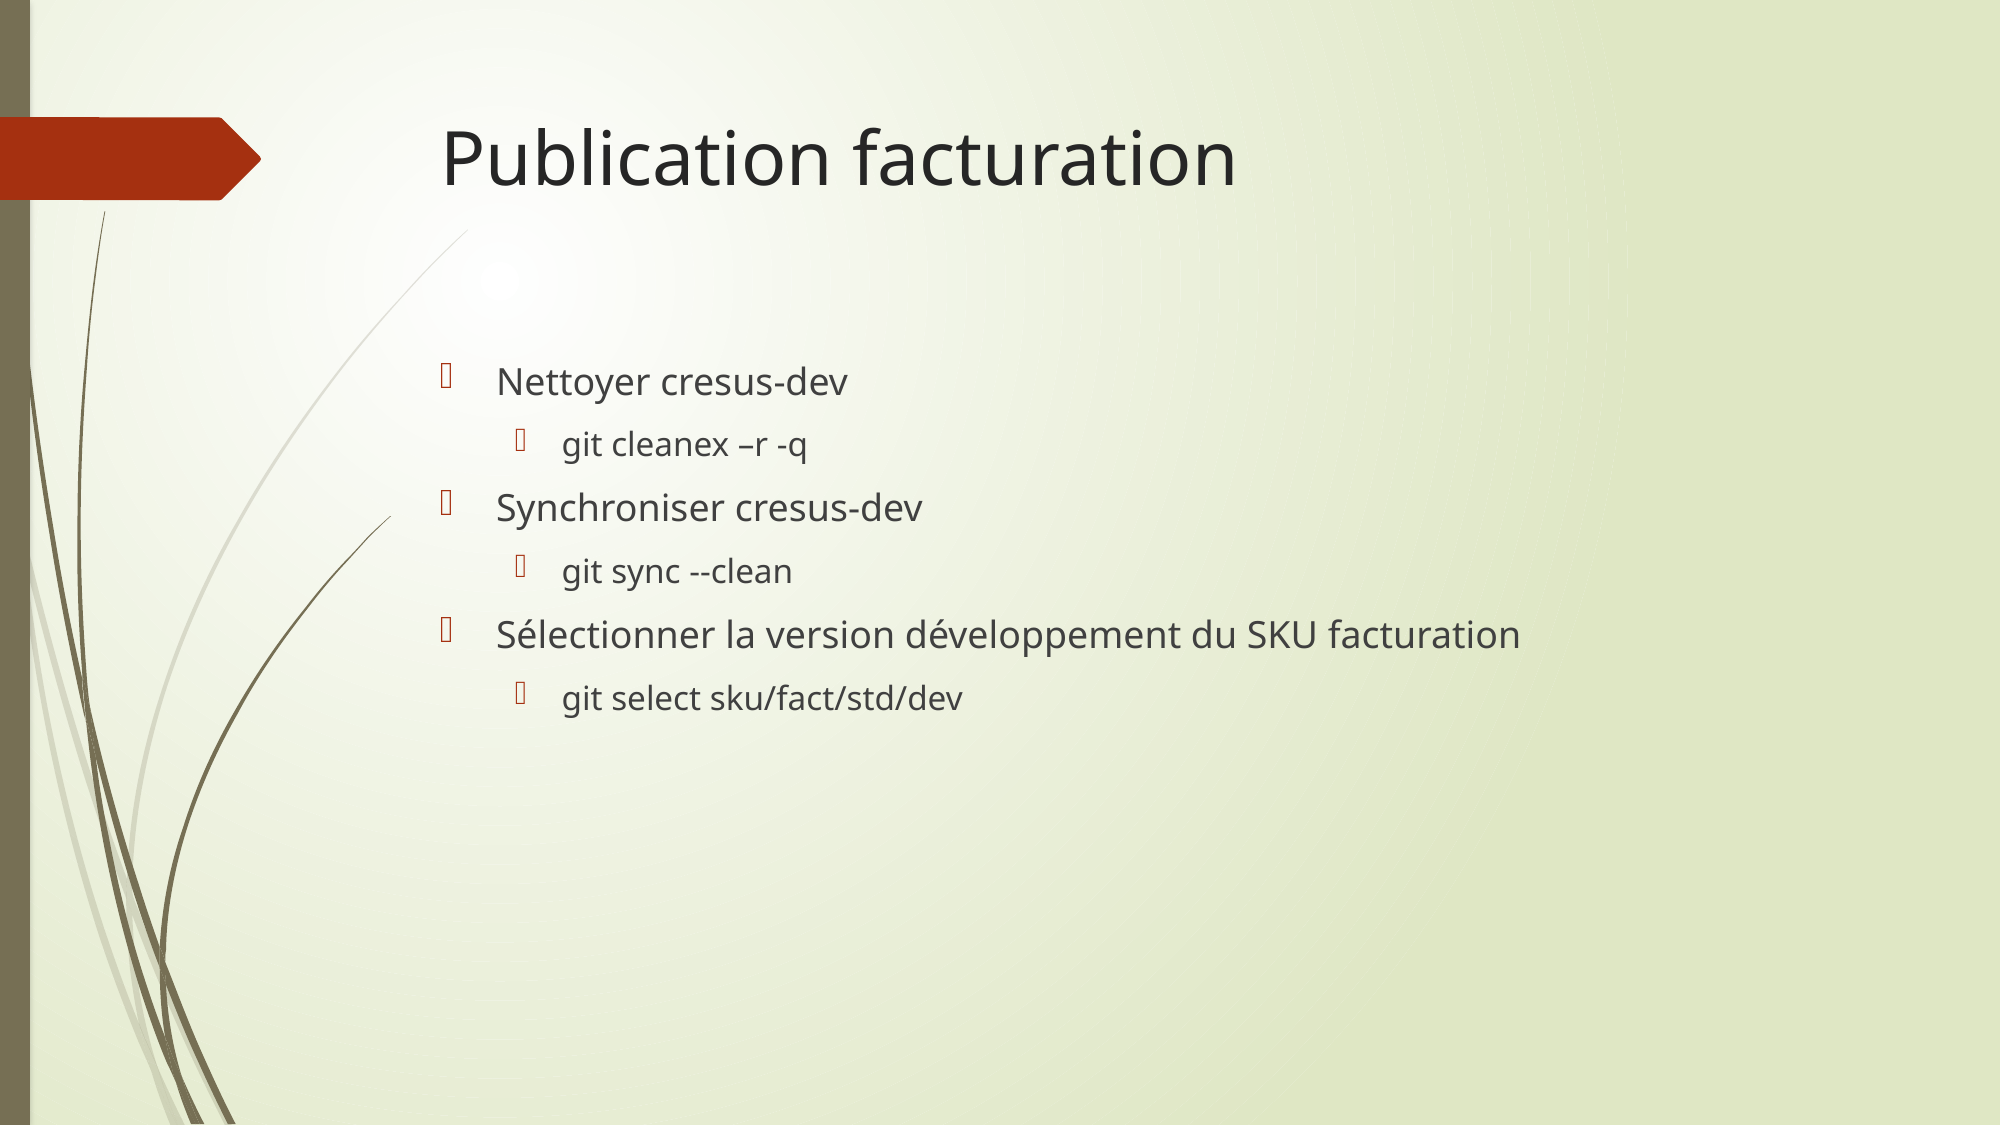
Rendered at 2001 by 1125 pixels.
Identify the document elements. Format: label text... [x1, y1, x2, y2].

title Publication facturation [425, 102, 1888, 313]
list Nettoyer cresus-dev git cleanex –r -q Synchroniser cresus-dev git sync --clean Sélectionner la version développement du SKU facturation git select sku/fact/std/dev [424, 350, 1888, 970]
